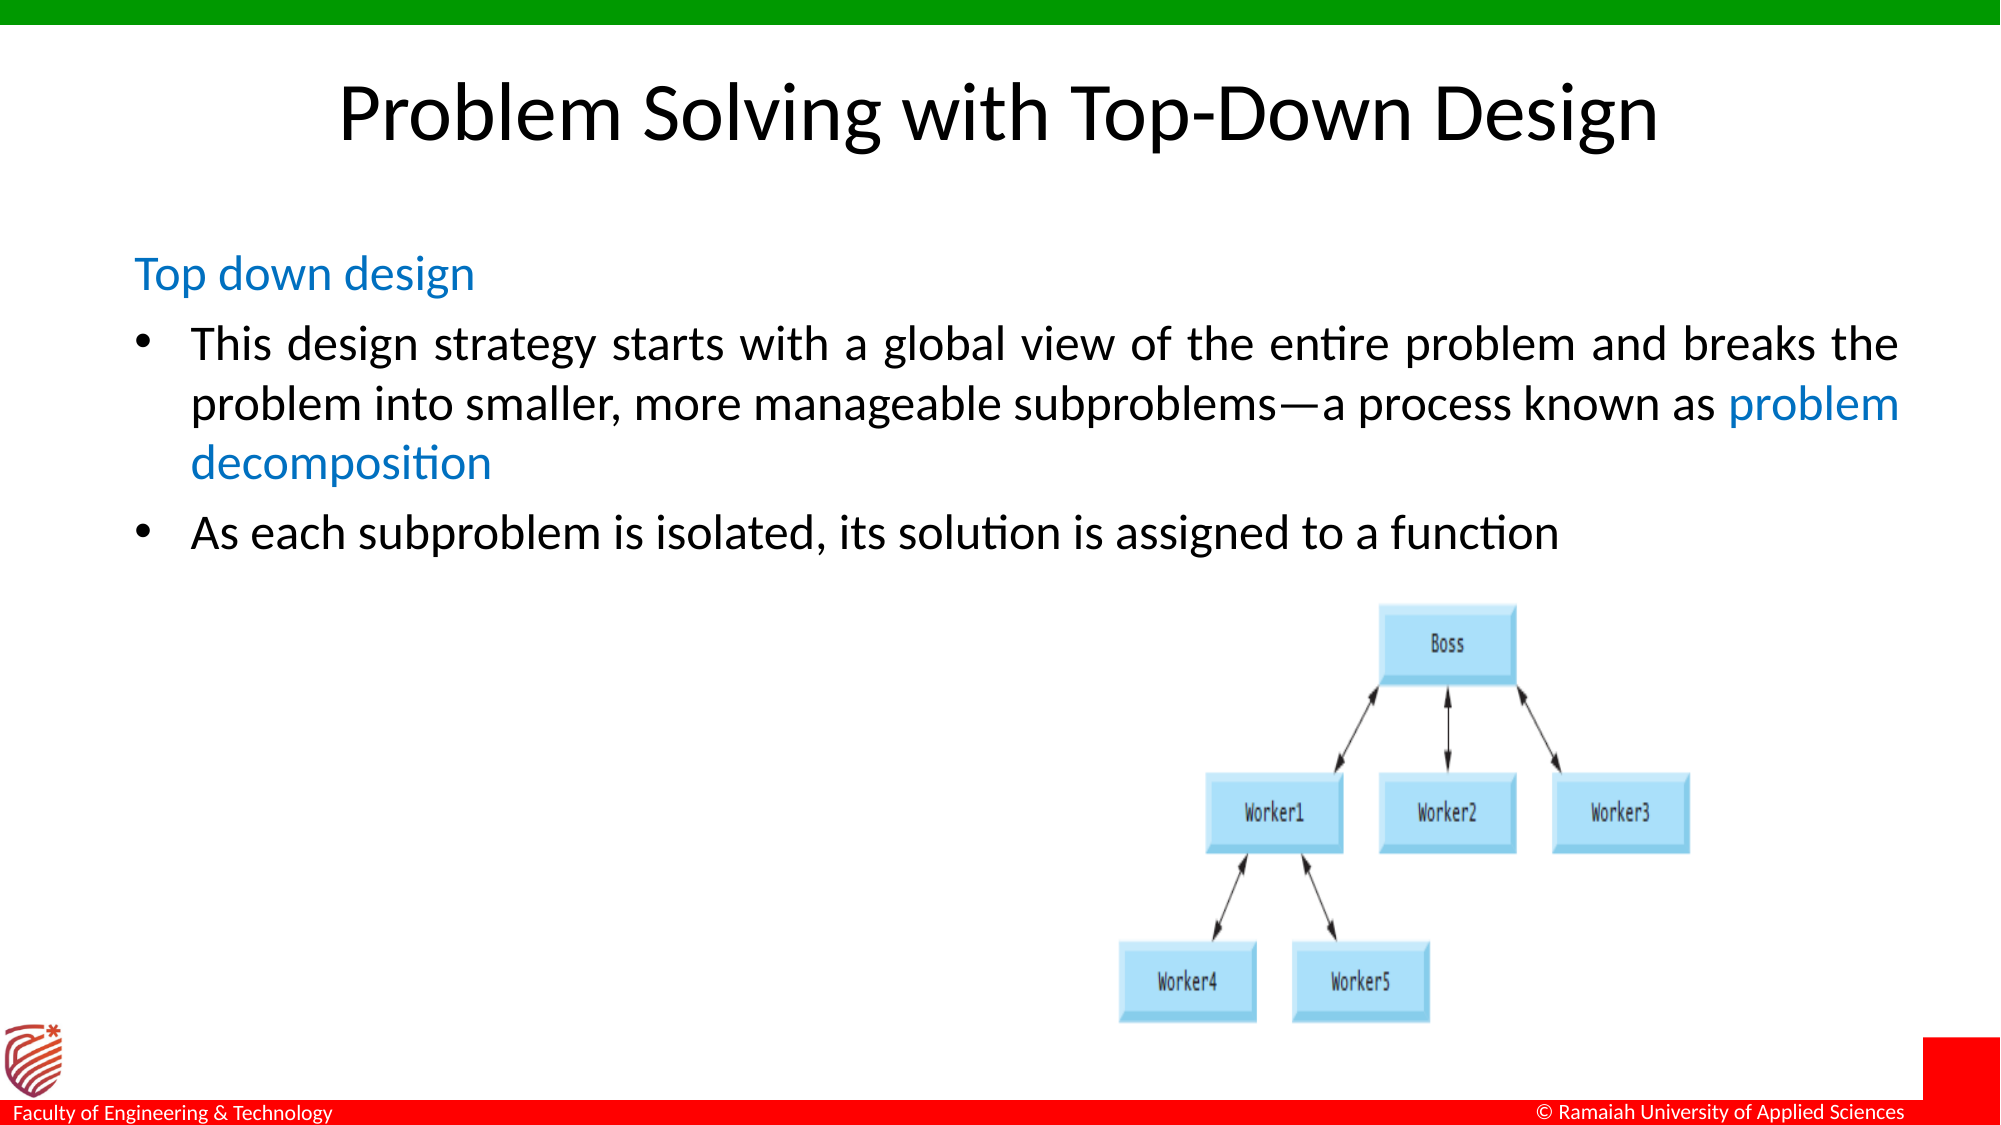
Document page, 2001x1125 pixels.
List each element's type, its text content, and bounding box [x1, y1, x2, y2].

picture [1099, 574, 1713, 1049]
list Top down design This design strategy starts with a global view of the entire problem and breaks the problem into smaller, more manageable subproblems—a process known as problem decomposition As each subproblem is isolated, its solution is assigned to a function [119, 232, 1915, 1075]
title Problem Solving with Top-Down Design [268, 50, 1732, 232]
picture [0, 1013, 69, 1100]
